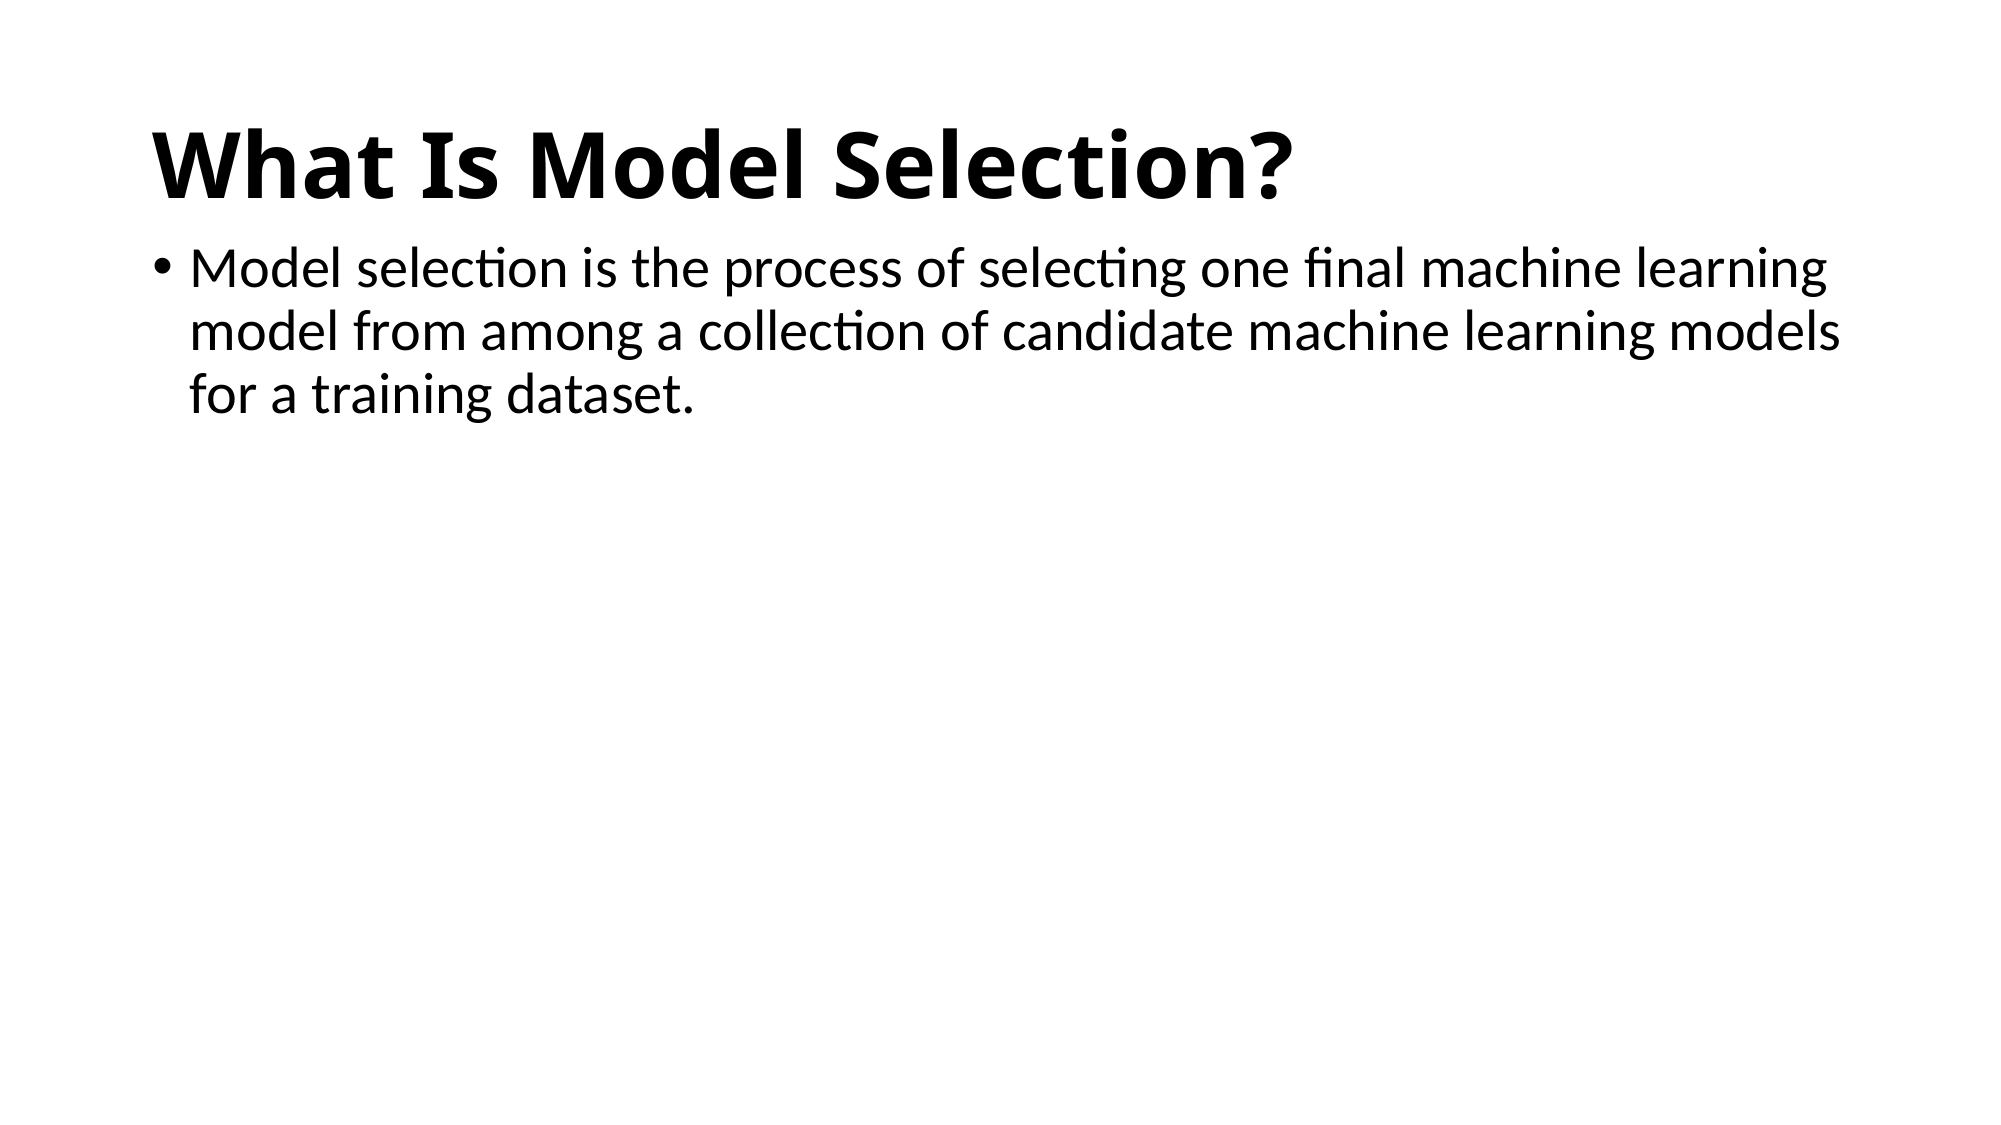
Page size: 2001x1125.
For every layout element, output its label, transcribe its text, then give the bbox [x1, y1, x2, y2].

title What Is Model Selection? [137, 59, 1863, 229]
list Model selection is the process of selecting one final machine learning model from among a collection of candidate machine learning models for a training dataset. [137, 229, 1863, 1035]
